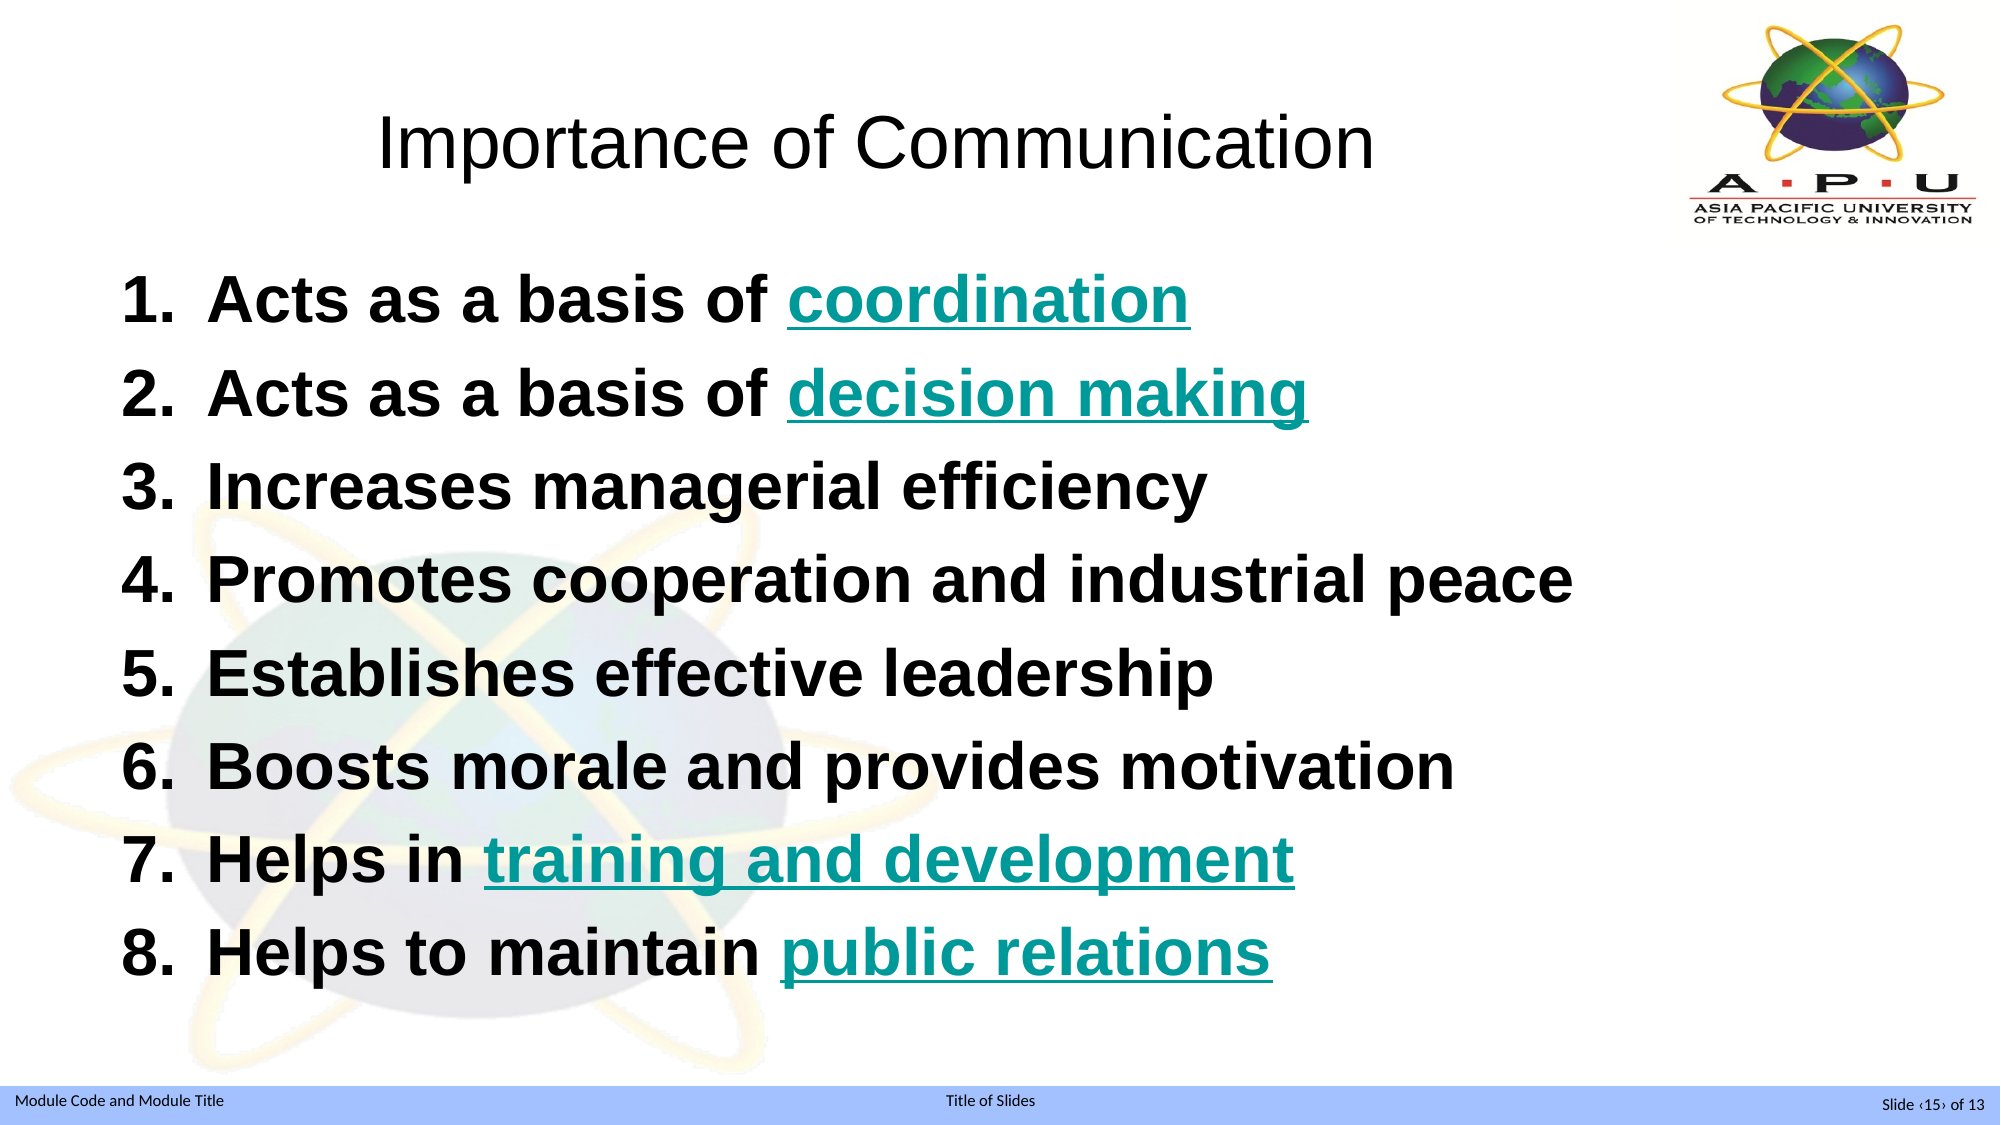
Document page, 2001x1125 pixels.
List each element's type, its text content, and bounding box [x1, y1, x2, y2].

list Acts as a basis of coordination Acts as a basis of decision making Increases managerial efficiency Promotes cooperation and industrial peace Establishes effective leadership Boosts morale and provides motivation Helps in training and development Helps to maintain public relations [106, 248, 1907, 1025]
footer Slide ‹15› of 13 [1366, 1086, 2000, 1125]
title Importance of Communication [106, 45, 1647, 233]
picture [1668, 0, 2000, 249]
